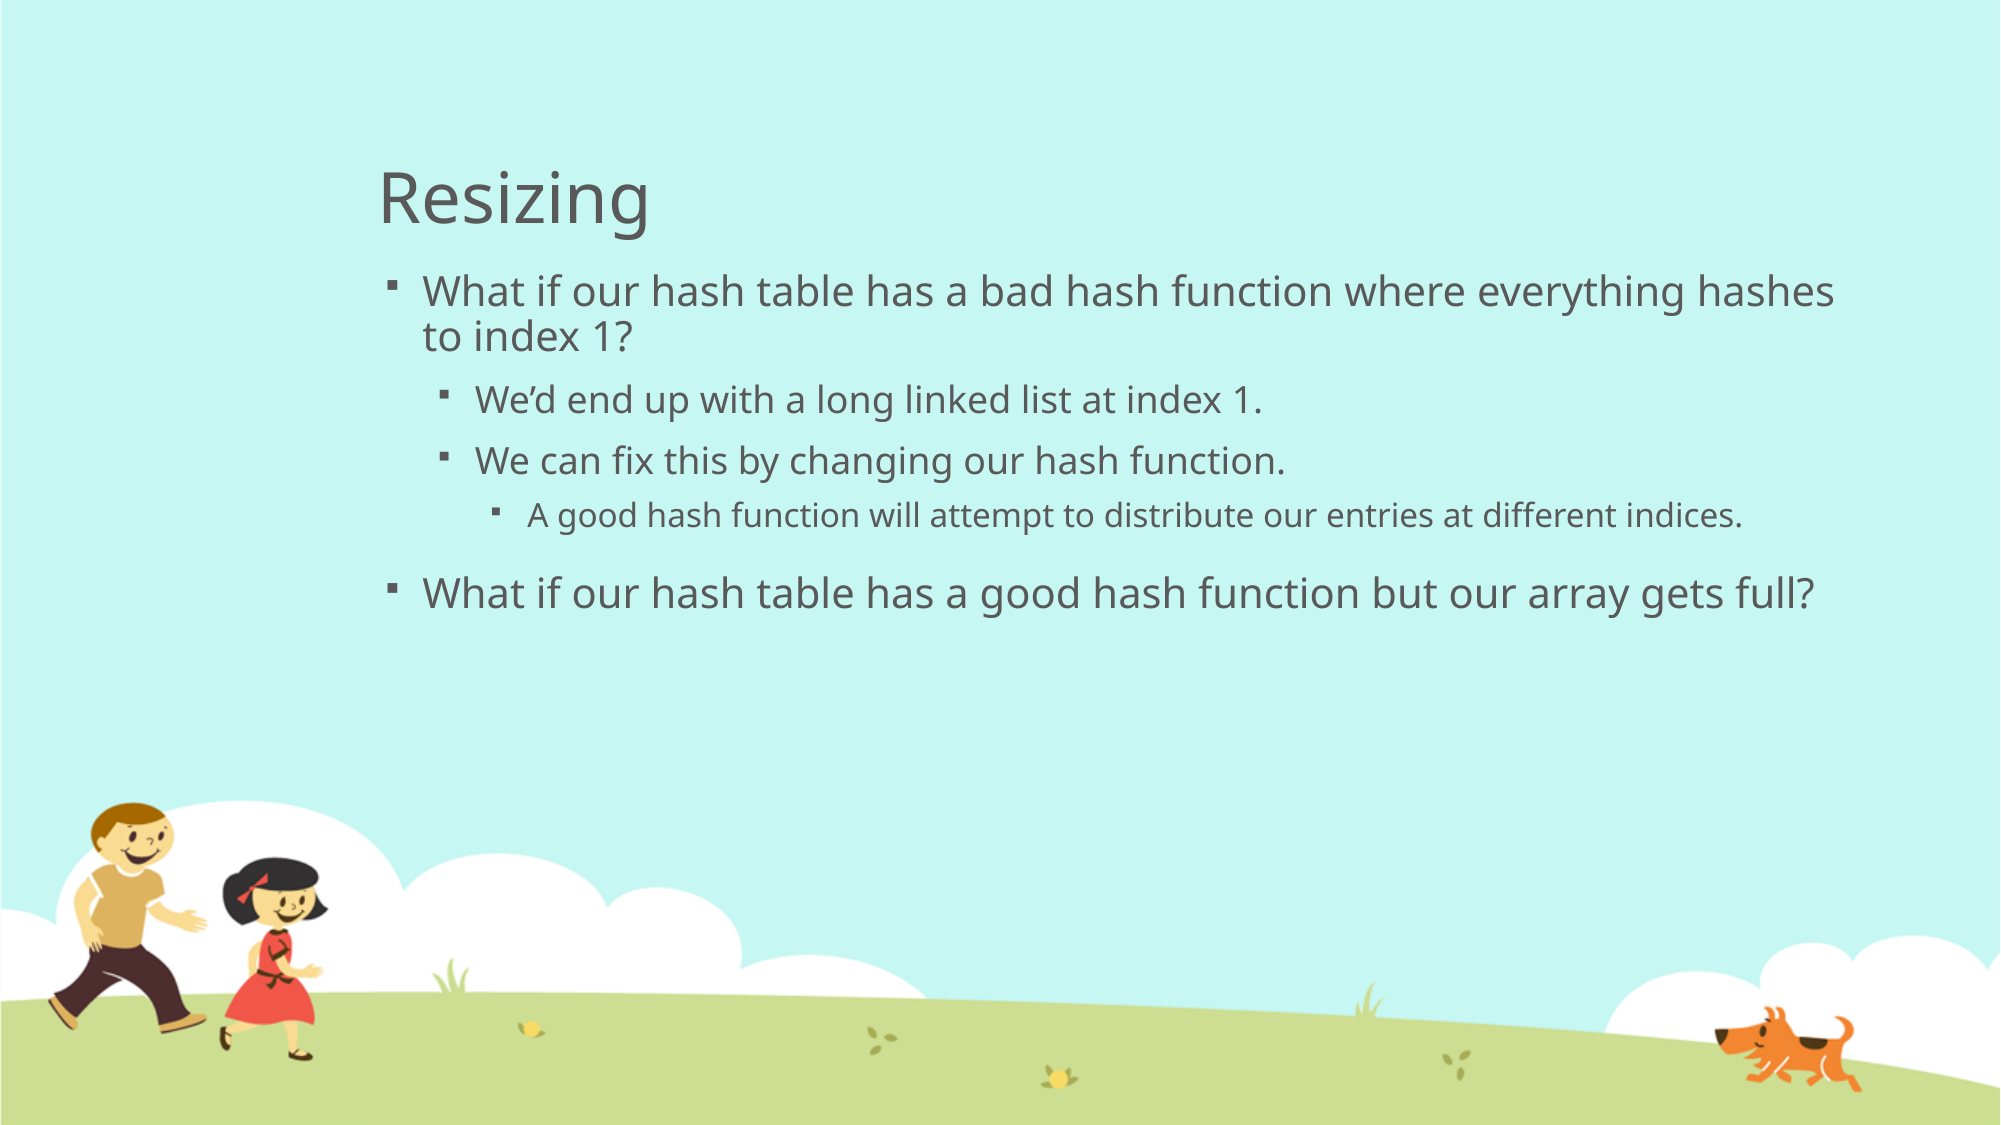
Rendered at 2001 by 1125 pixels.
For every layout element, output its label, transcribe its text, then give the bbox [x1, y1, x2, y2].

list What if our hash table has a bad hash function where everything hashes to index 1? We’d end up with a long linked list at index 1. We can fix this by changing our hash function. A good hash function will attempt to distribute our entries at different indices. What if our hash table has a good hash function but our array gets full? [362, 262, 1900, 938]
title Resizing [362, 50, 1900, 247]
picture [0, 0, 2001, 1125]
